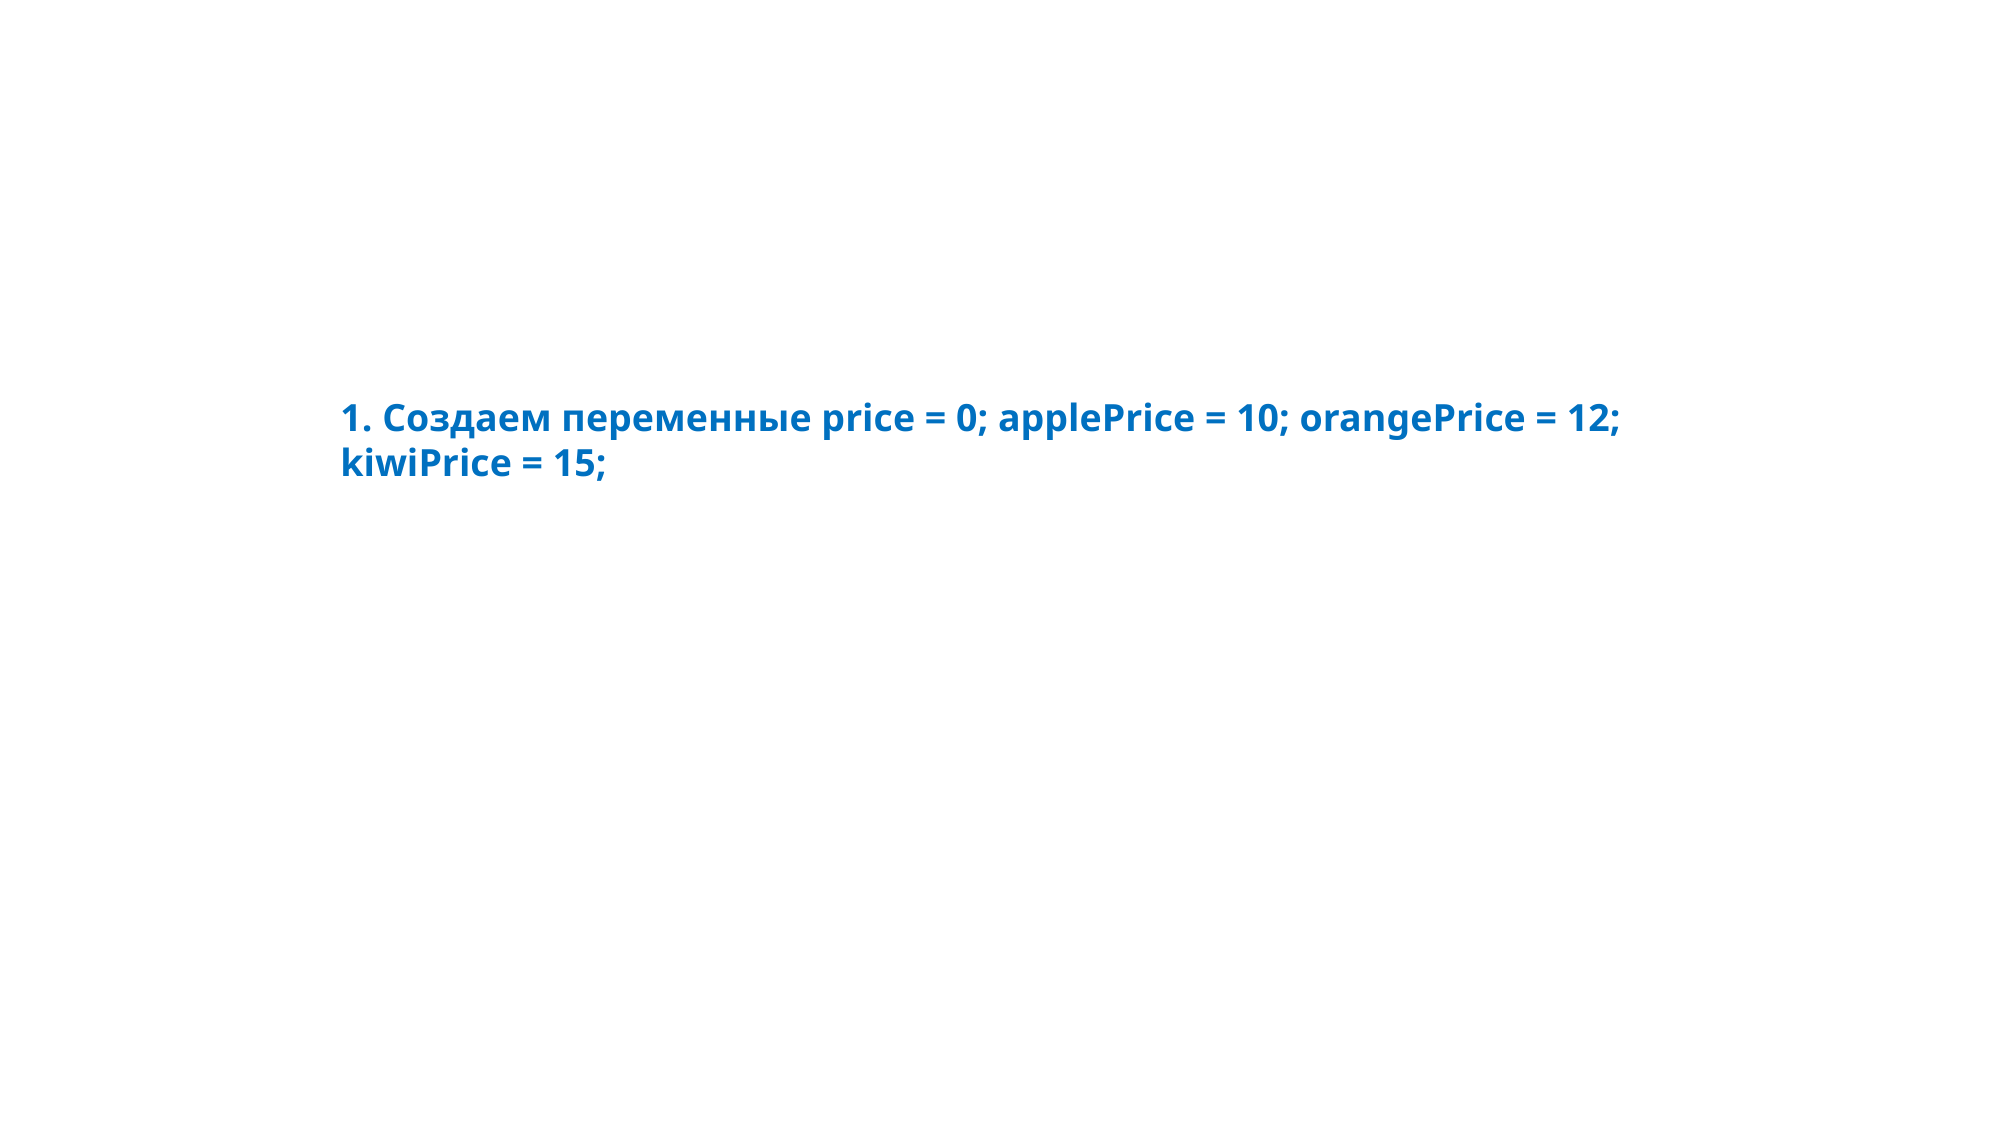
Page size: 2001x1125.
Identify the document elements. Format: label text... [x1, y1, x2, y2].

text_box Создаем переменные price = 0; applePrice = 10; orangePrice = 12; kiwiPrice = 15; [325, 386, 1762, 492]
